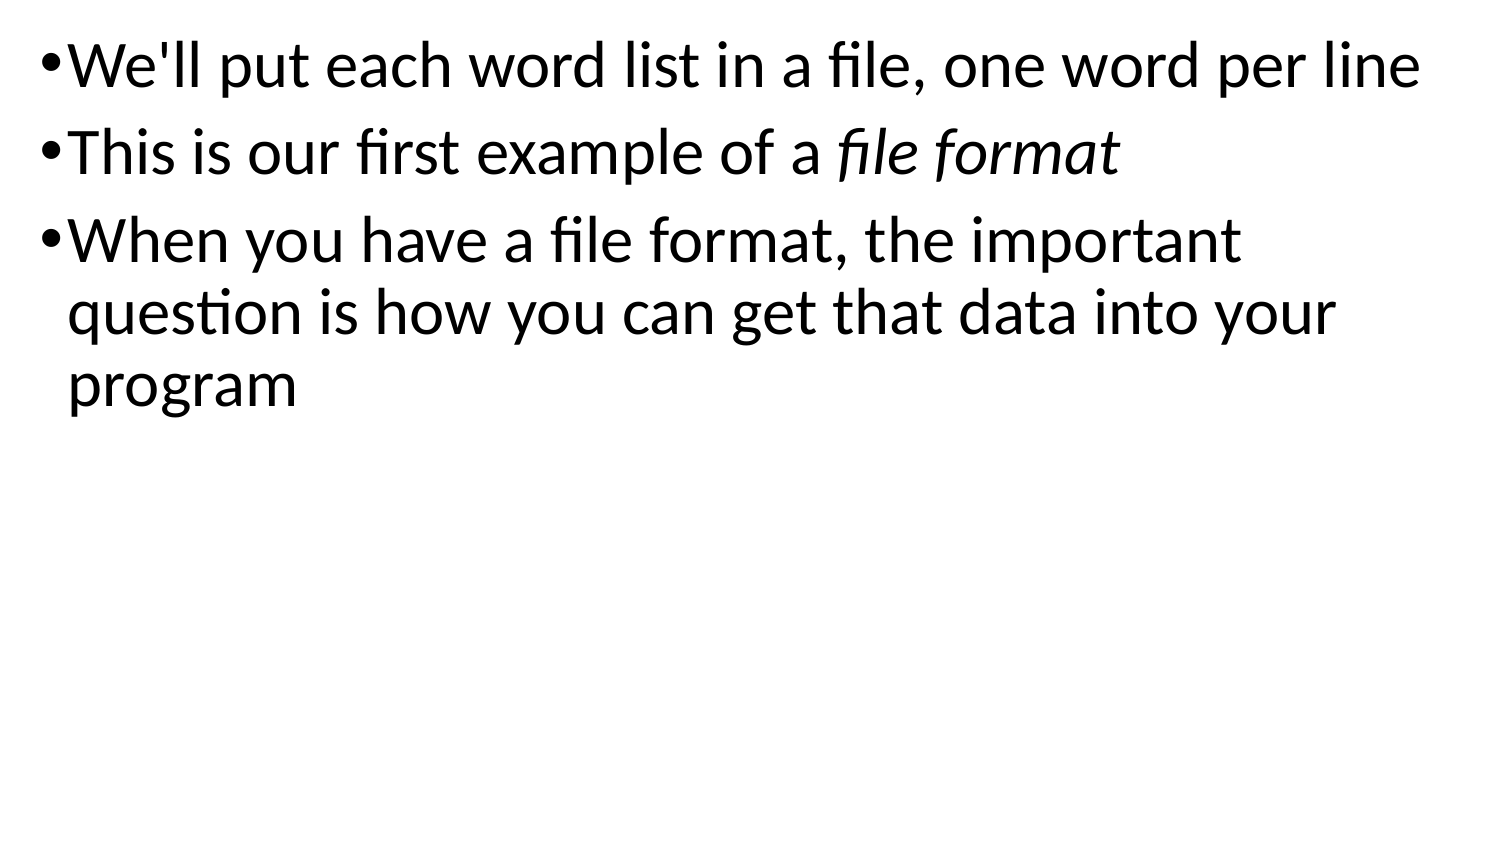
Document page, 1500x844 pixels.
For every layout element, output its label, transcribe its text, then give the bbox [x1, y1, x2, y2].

list We'll put each word list in a file, one word per line This is our first example of a file format When you have a file format, the important question is how you can get that data into your program [24, 22, 1475, 819]
